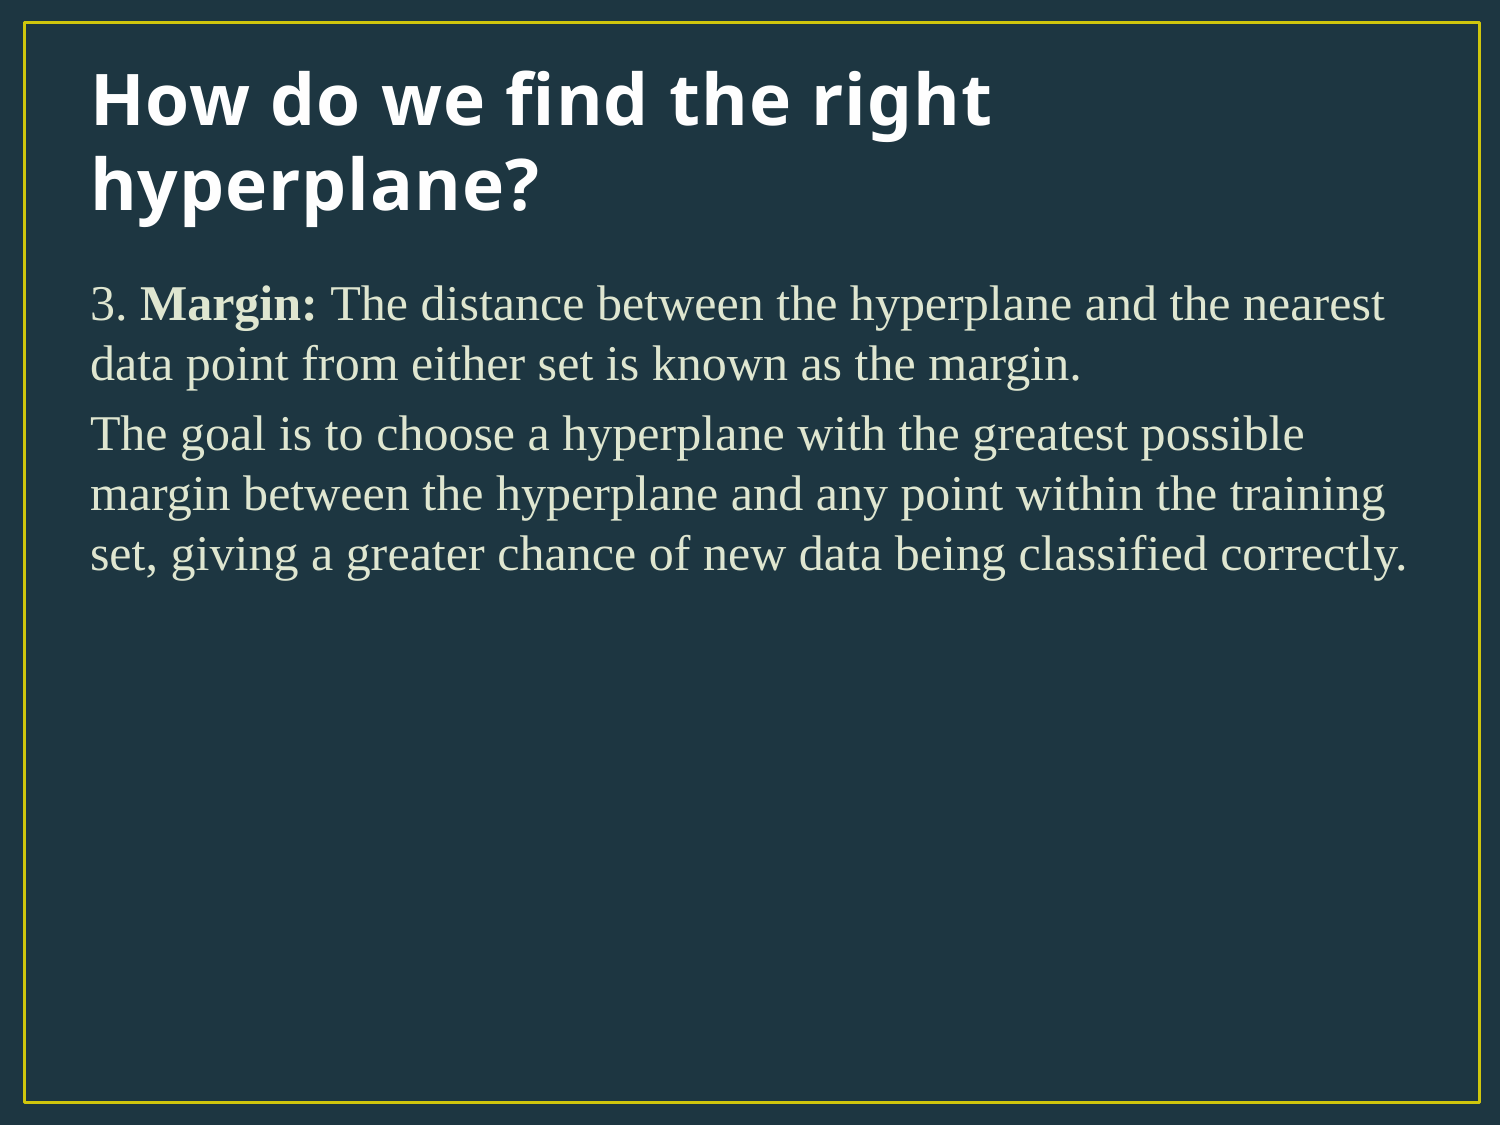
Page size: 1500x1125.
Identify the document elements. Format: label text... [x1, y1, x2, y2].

title How do we find the right hyperplane? [75, 45, 1425, 233]
list 3. Margin: The distance between the hyperplane and the nearest data point from either set is known as the margin. The goal is to choose a hyperplane with the greatest possible margin between the hyperplane and any point within the training set, giving a greater chance of new data being classified correctly. [75, 262, 1425, 1005]
